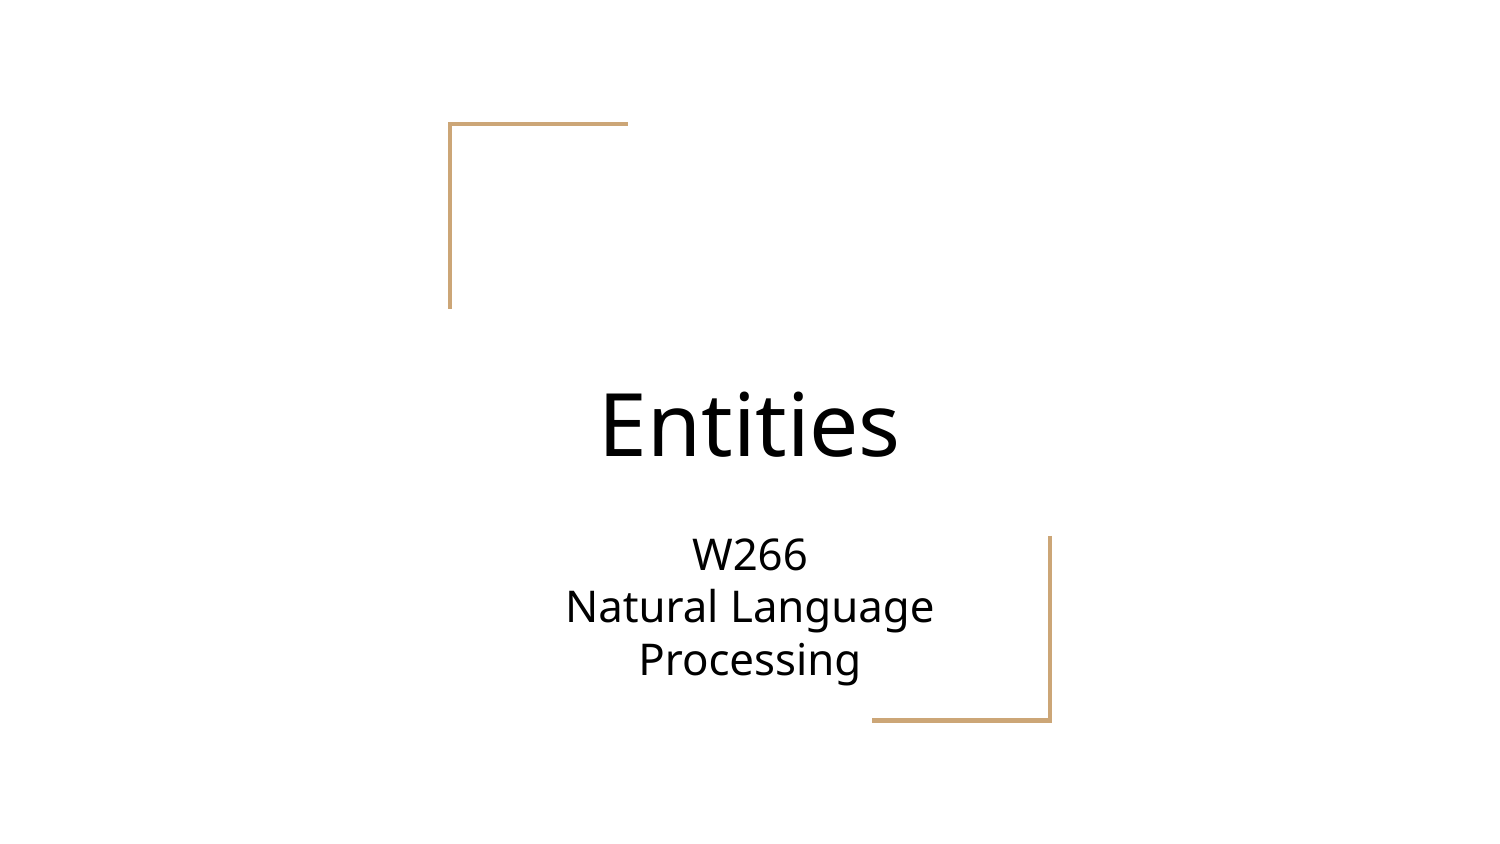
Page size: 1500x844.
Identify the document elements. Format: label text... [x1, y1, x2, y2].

title Entities [494, 236, 1006, 490]
subtitle W266 Natural Language Processing [499, 511, 1001, 627]
